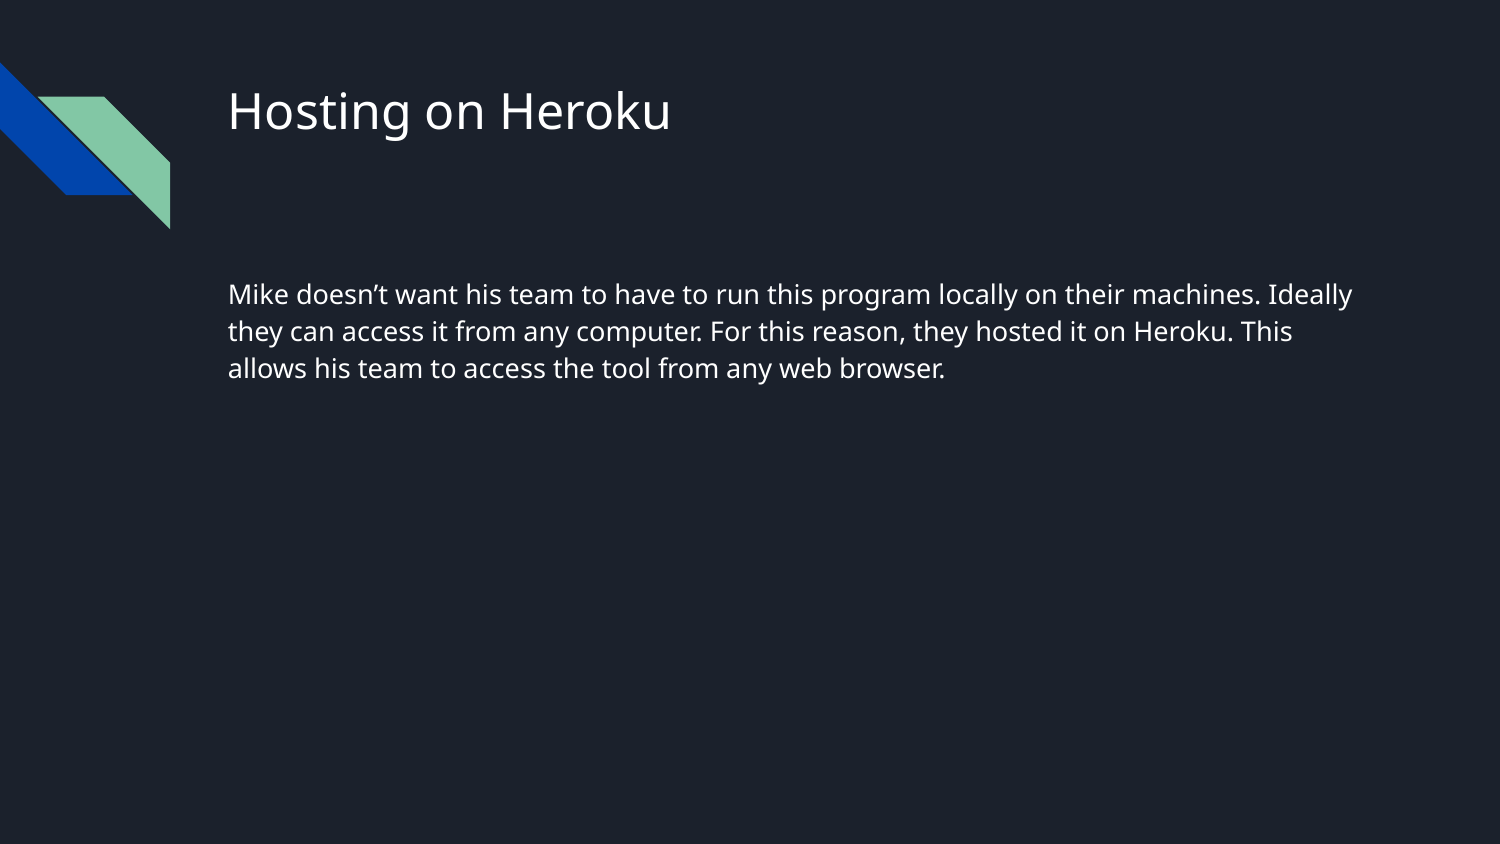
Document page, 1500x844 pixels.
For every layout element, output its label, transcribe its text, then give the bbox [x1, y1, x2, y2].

list Mike doesn’t want his team to have to run this program locally on their machines. Ideally they can access it from any computer. For this reason, they hosted it on Heroku. This allows his team to access the tool from any web browser. [212, 257, 1368, 735]
title Hosting on Heroku [212, 64, 1368, 215]
